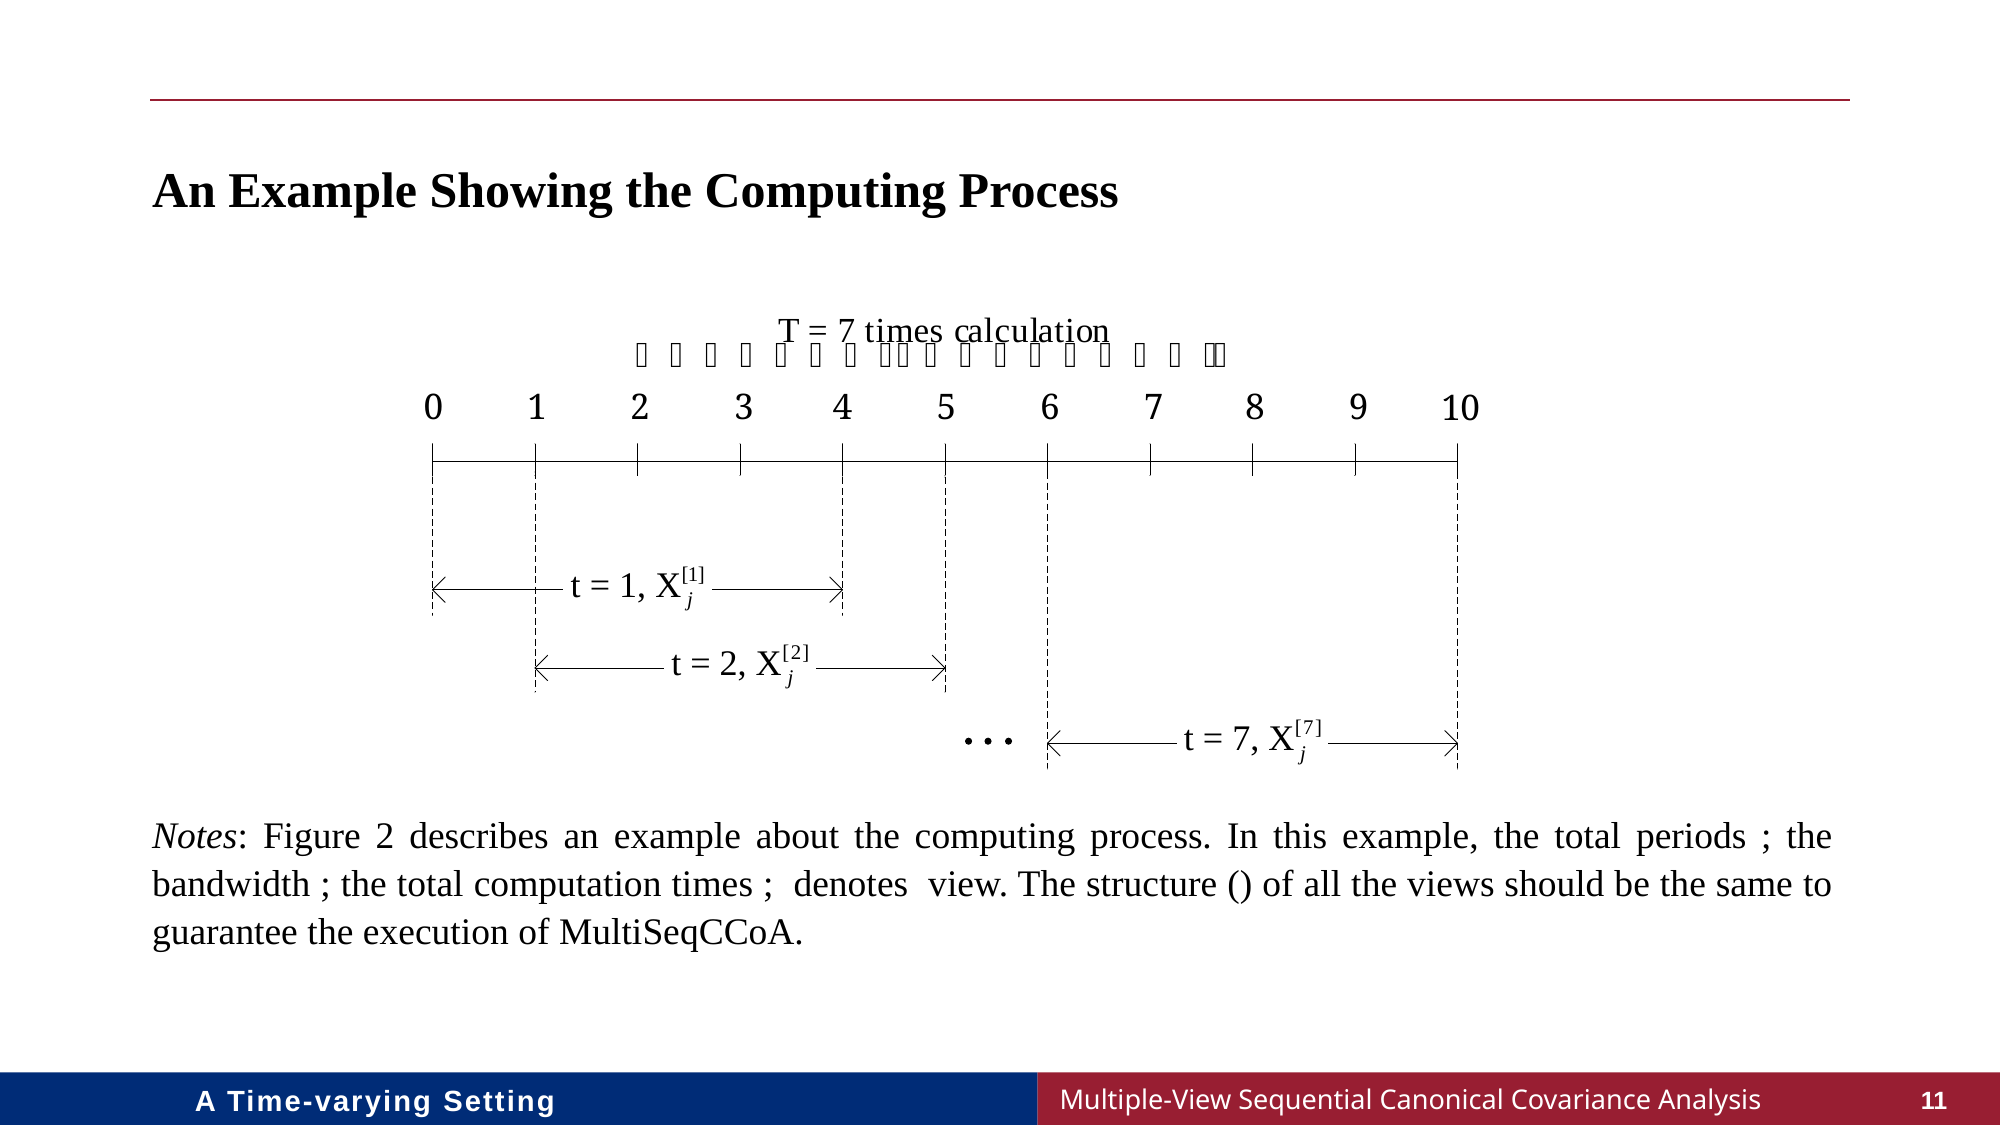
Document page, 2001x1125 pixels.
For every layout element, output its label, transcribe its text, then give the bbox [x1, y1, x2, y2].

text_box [399, 300, 1488, 776]
slide_number 11 [1816, 1075, 1985, 1124]
text_box An Example Showing the Computing Process [137, 99, 1850, 275]
text_box A Time-varying Setting [0, 1074, 750, 1125]
